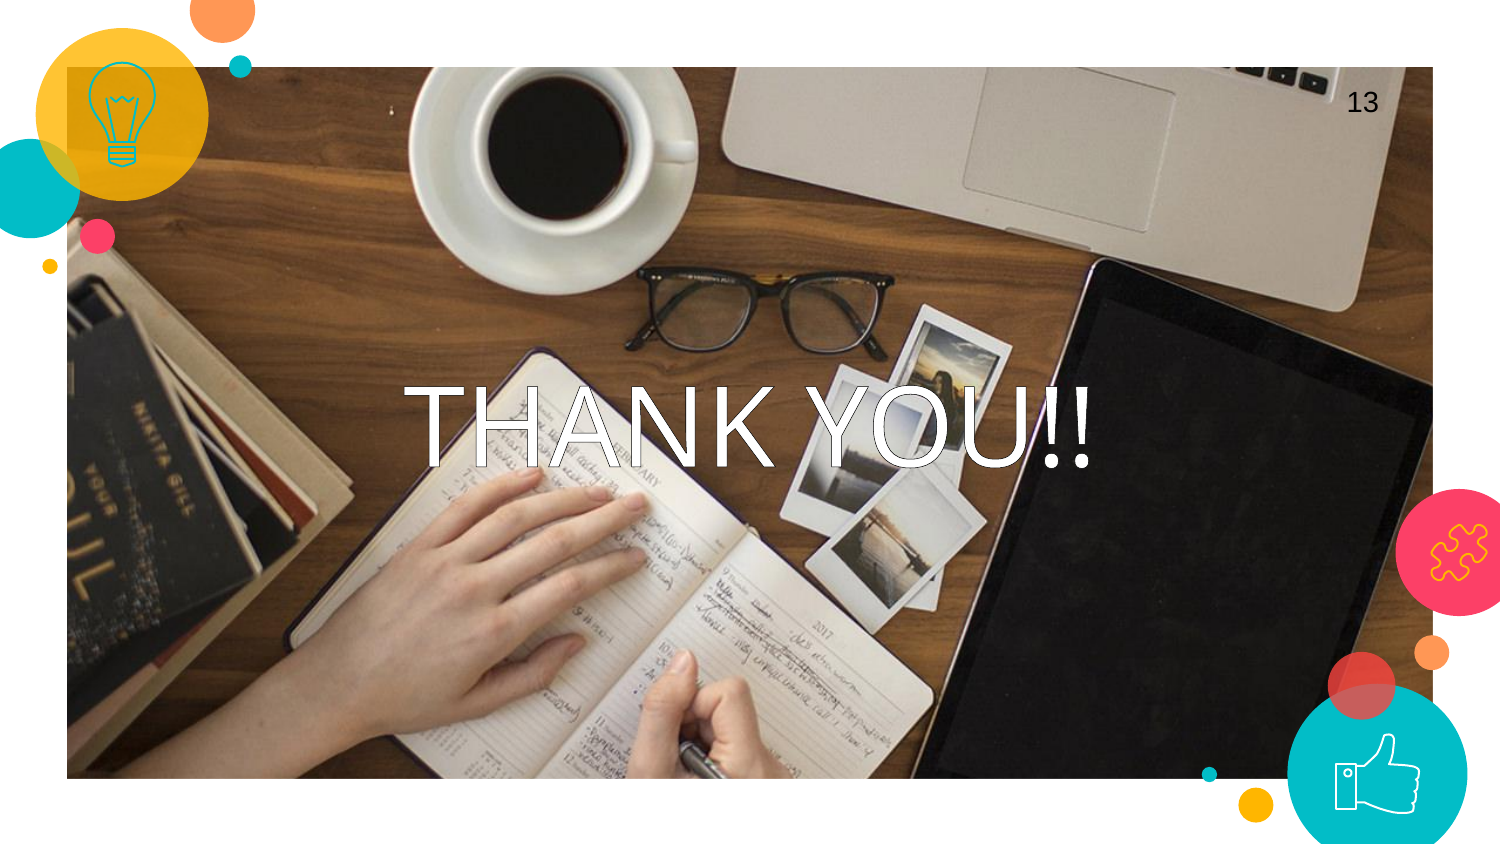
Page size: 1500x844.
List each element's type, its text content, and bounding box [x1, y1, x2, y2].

slide_number 13 [1331, 68, 1422, 134]
picture [67, 67, 1432, 778]
title THANK YOU!! [360, 308, 1140, 535]
